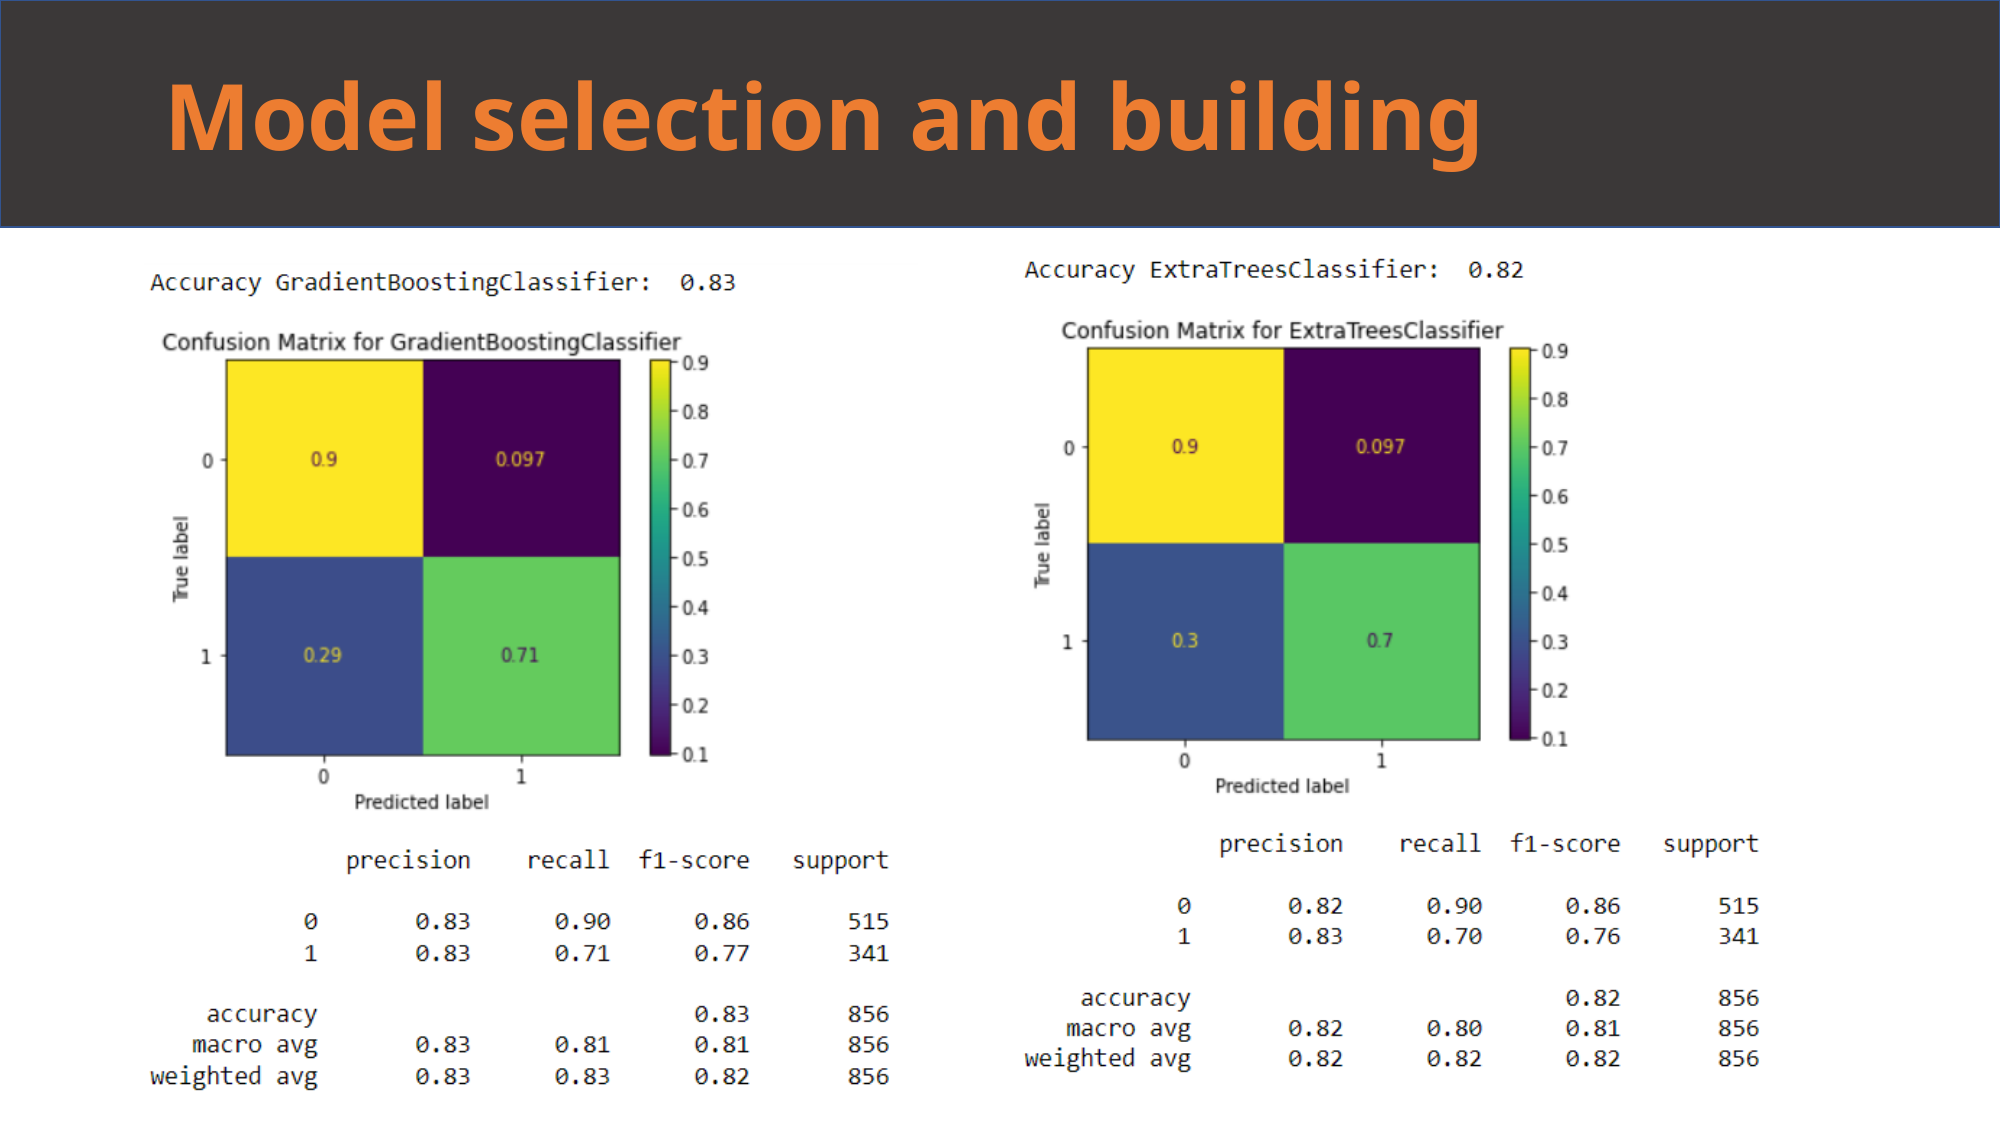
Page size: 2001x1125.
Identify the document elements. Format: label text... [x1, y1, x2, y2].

text_box Model selection and building [0, 0, 2000, 228]
picture [144, 263, 918, 1125]
picture [1014, 239, 1785, 1101]
